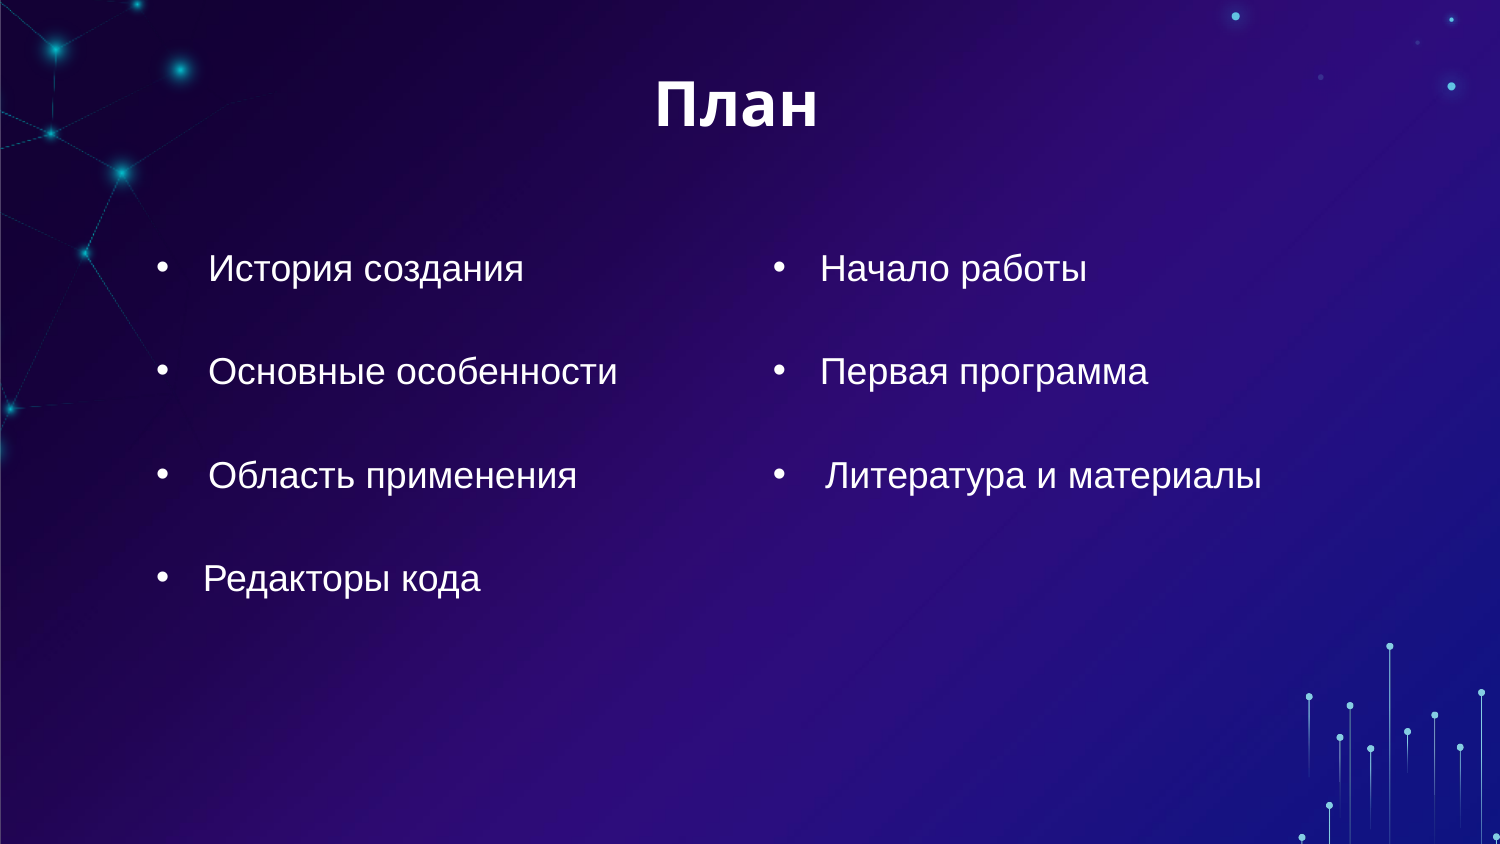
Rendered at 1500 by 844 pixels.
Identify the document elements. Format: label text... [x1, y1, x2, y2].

title План [112, 48, 1377, 143]
subtitle История создания Основные особенности Область применения Редакторы кода Начало работы Первая программа Литература и материалы [118, 222, 1382, 771]
picture [0, 0, 1500, 844]
